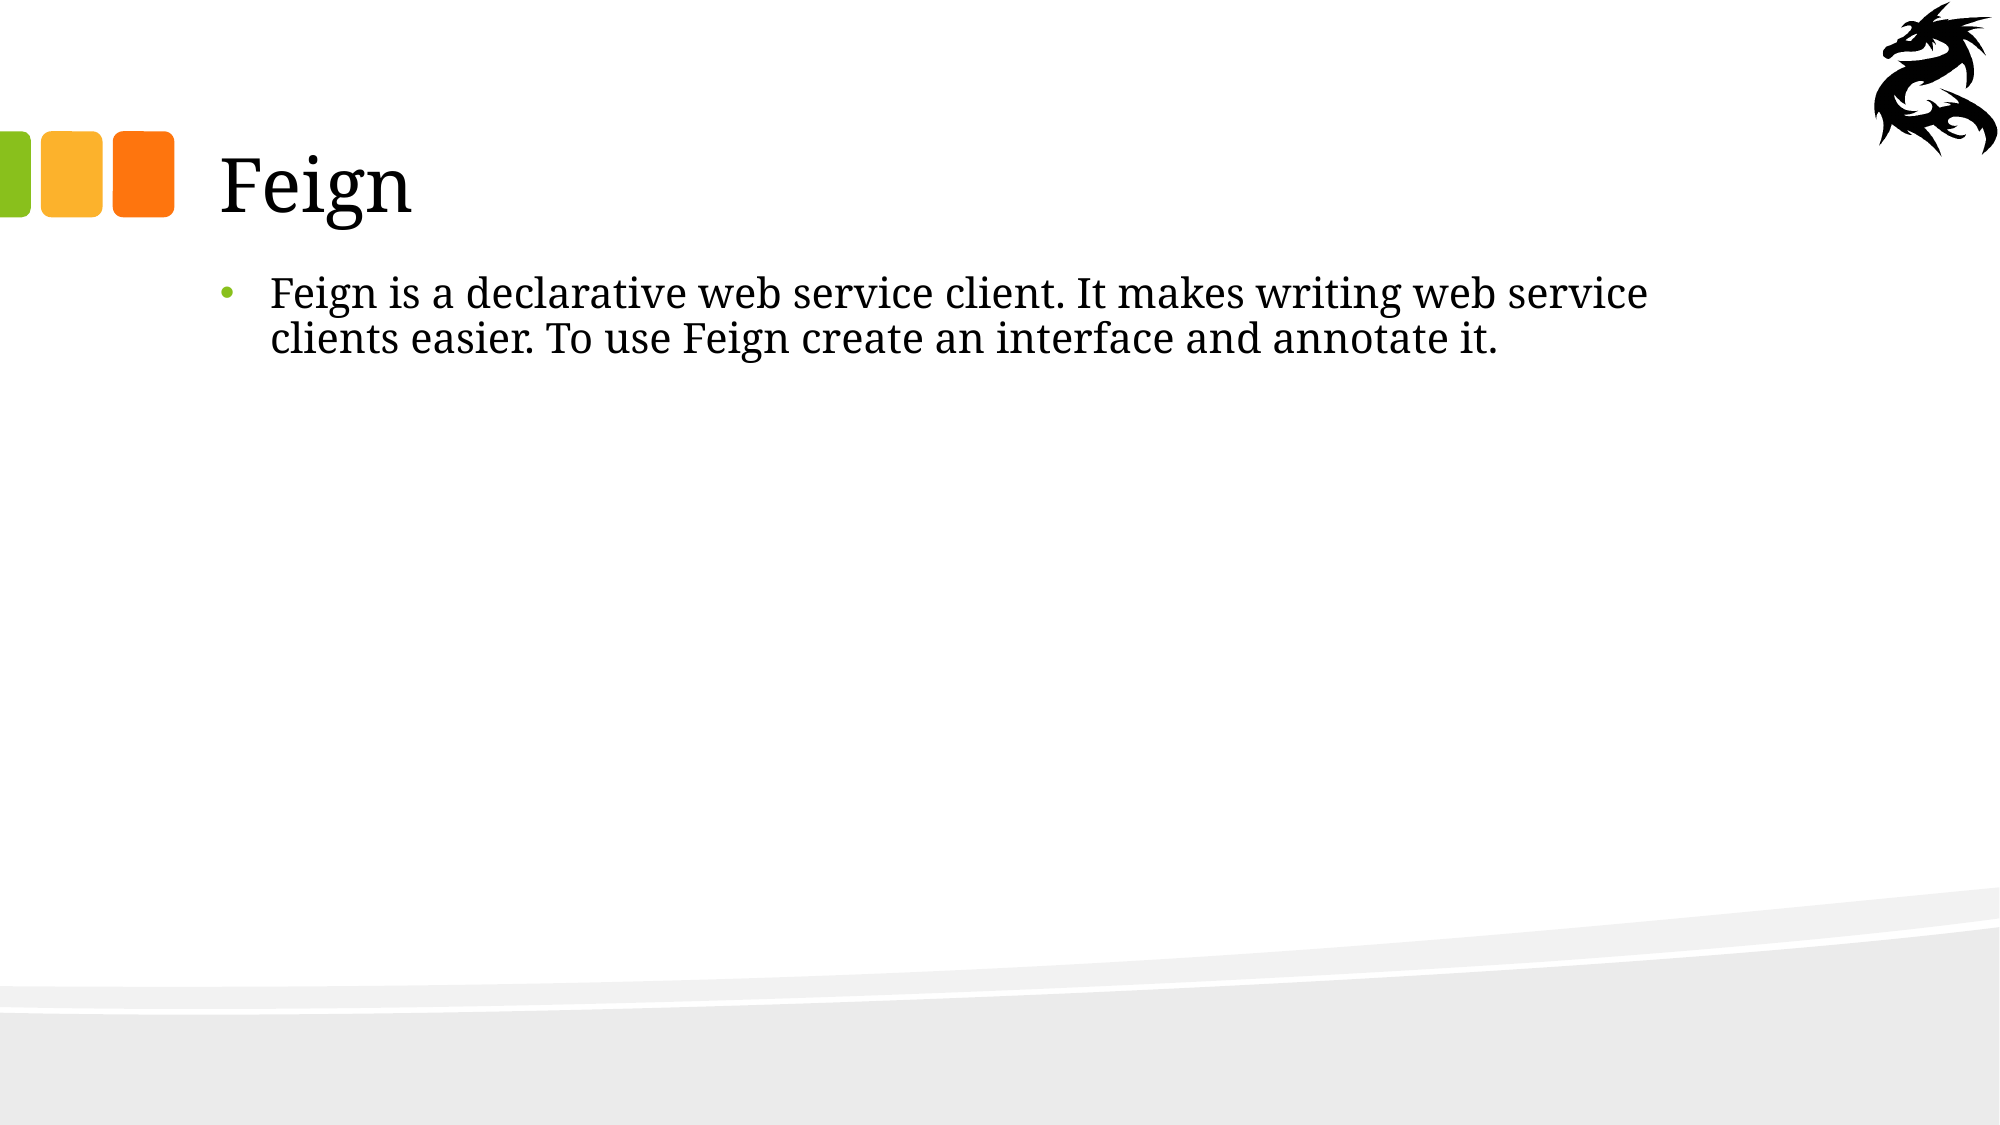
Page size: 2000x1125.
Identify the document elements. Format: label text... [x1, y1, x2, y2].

title Feign [199, 24, 1800, 238]
list Feign is a declarative web service client. It makes writing web service clients easier. To use Feign create an interface and annotate it. [199, 262, 1800, 1013]
picture [1870, 0, 2000, 161]
